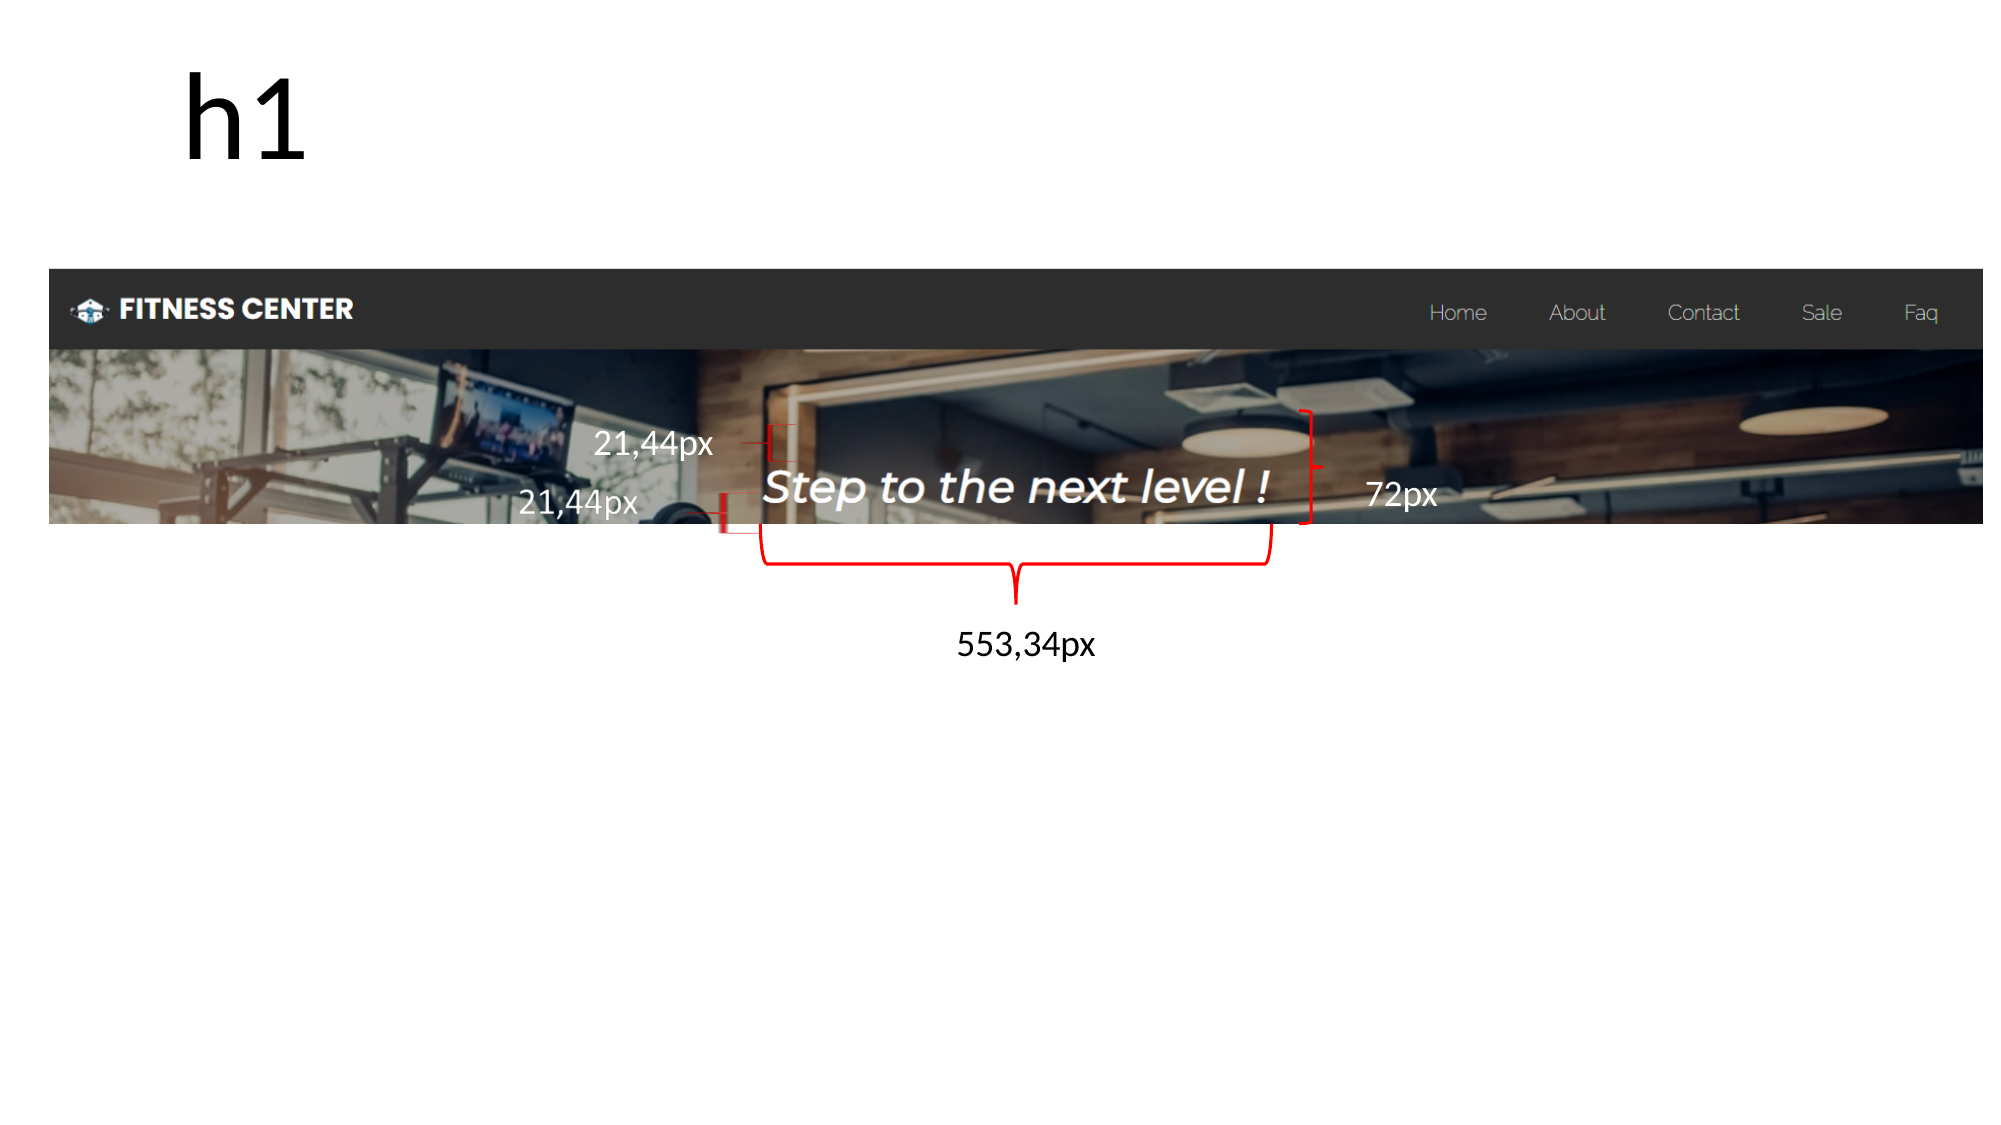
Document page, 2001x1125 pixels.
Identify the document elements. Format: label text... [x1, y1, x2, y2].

text_box 553,34px [941, 611, 1392, 671]
text_box h1 [166, 27, 545, 193]
text_box [758, 524, 1274, 605]
picture [48, 268, 1983, 548]
